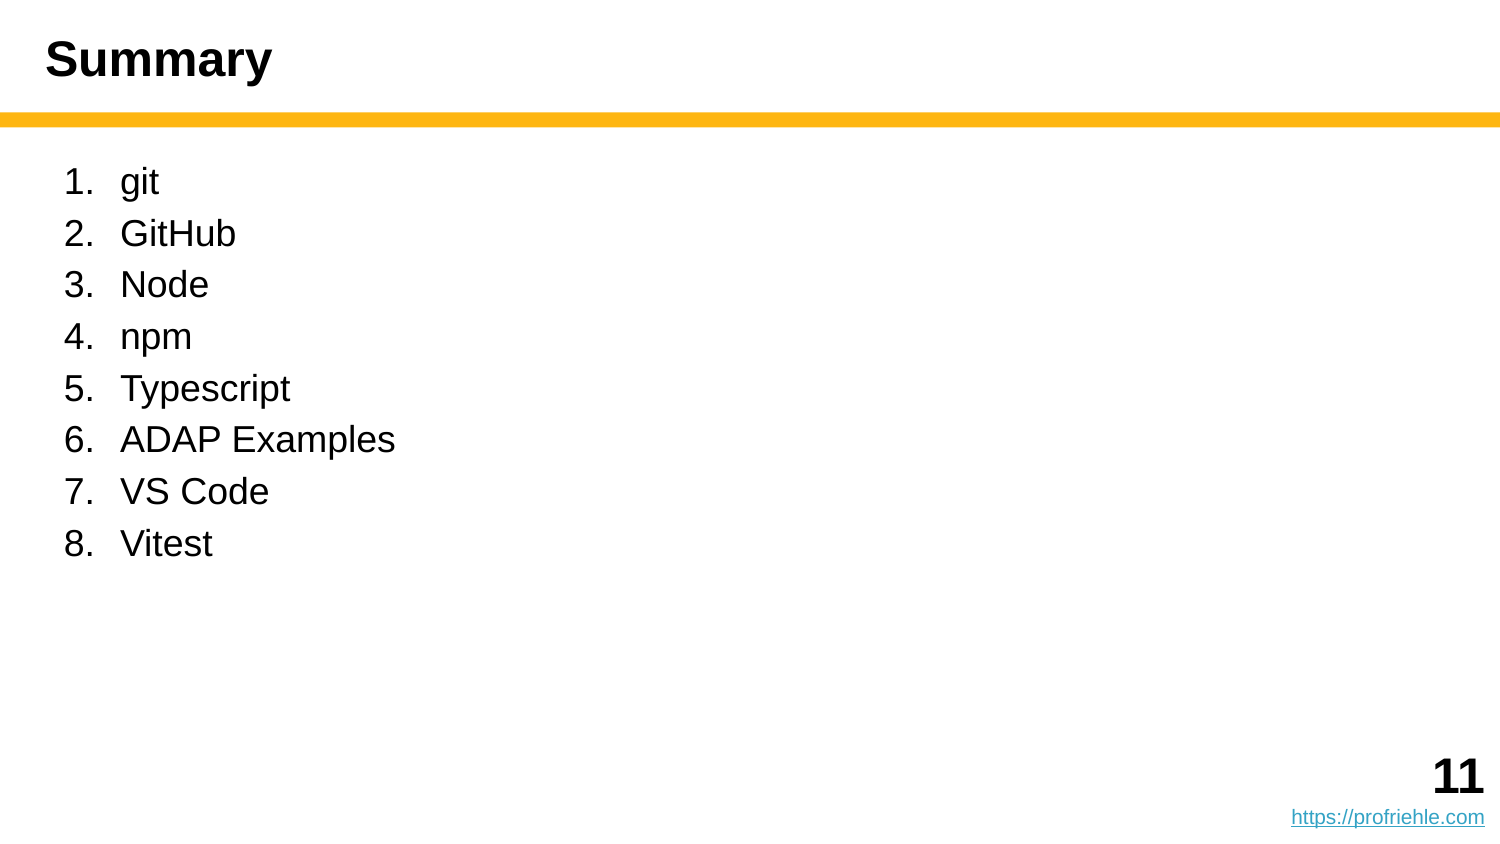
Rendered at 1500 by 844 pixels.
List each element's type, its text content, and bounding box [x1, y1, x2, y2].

slide_number ‹#› https://profriehle.com [1200, 693, 1500, 844]
list git GitHub Node npm Typescript ADAP Examples VS Code Vitest [45, 150, 1455, 825]
title Summary [0, 0, 1500, 113]
